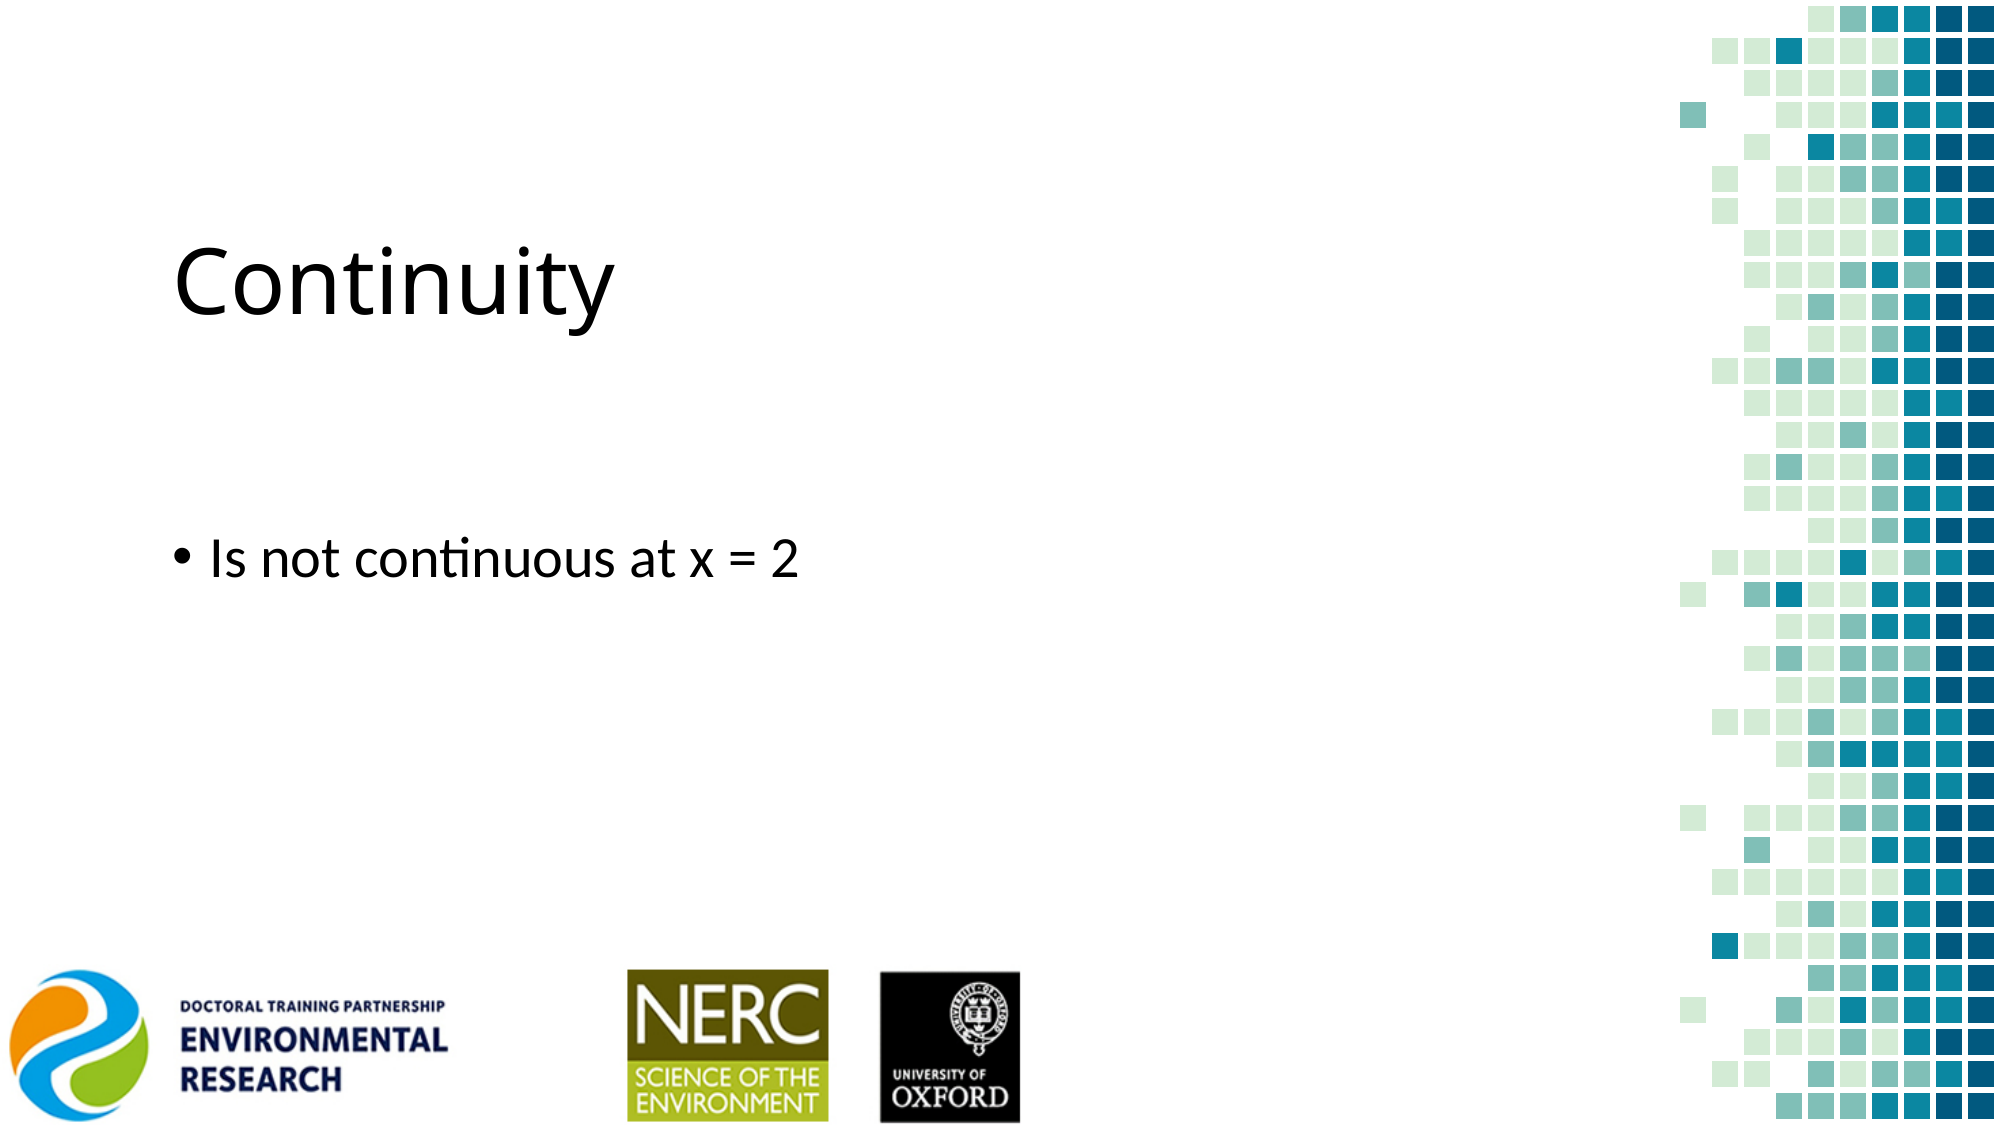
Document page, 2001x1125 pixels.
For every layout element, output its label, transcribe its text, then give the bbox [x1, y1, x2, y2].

title Continuity [157, 161, 1636, 350]
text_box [0, 964, 1676, 1125]
